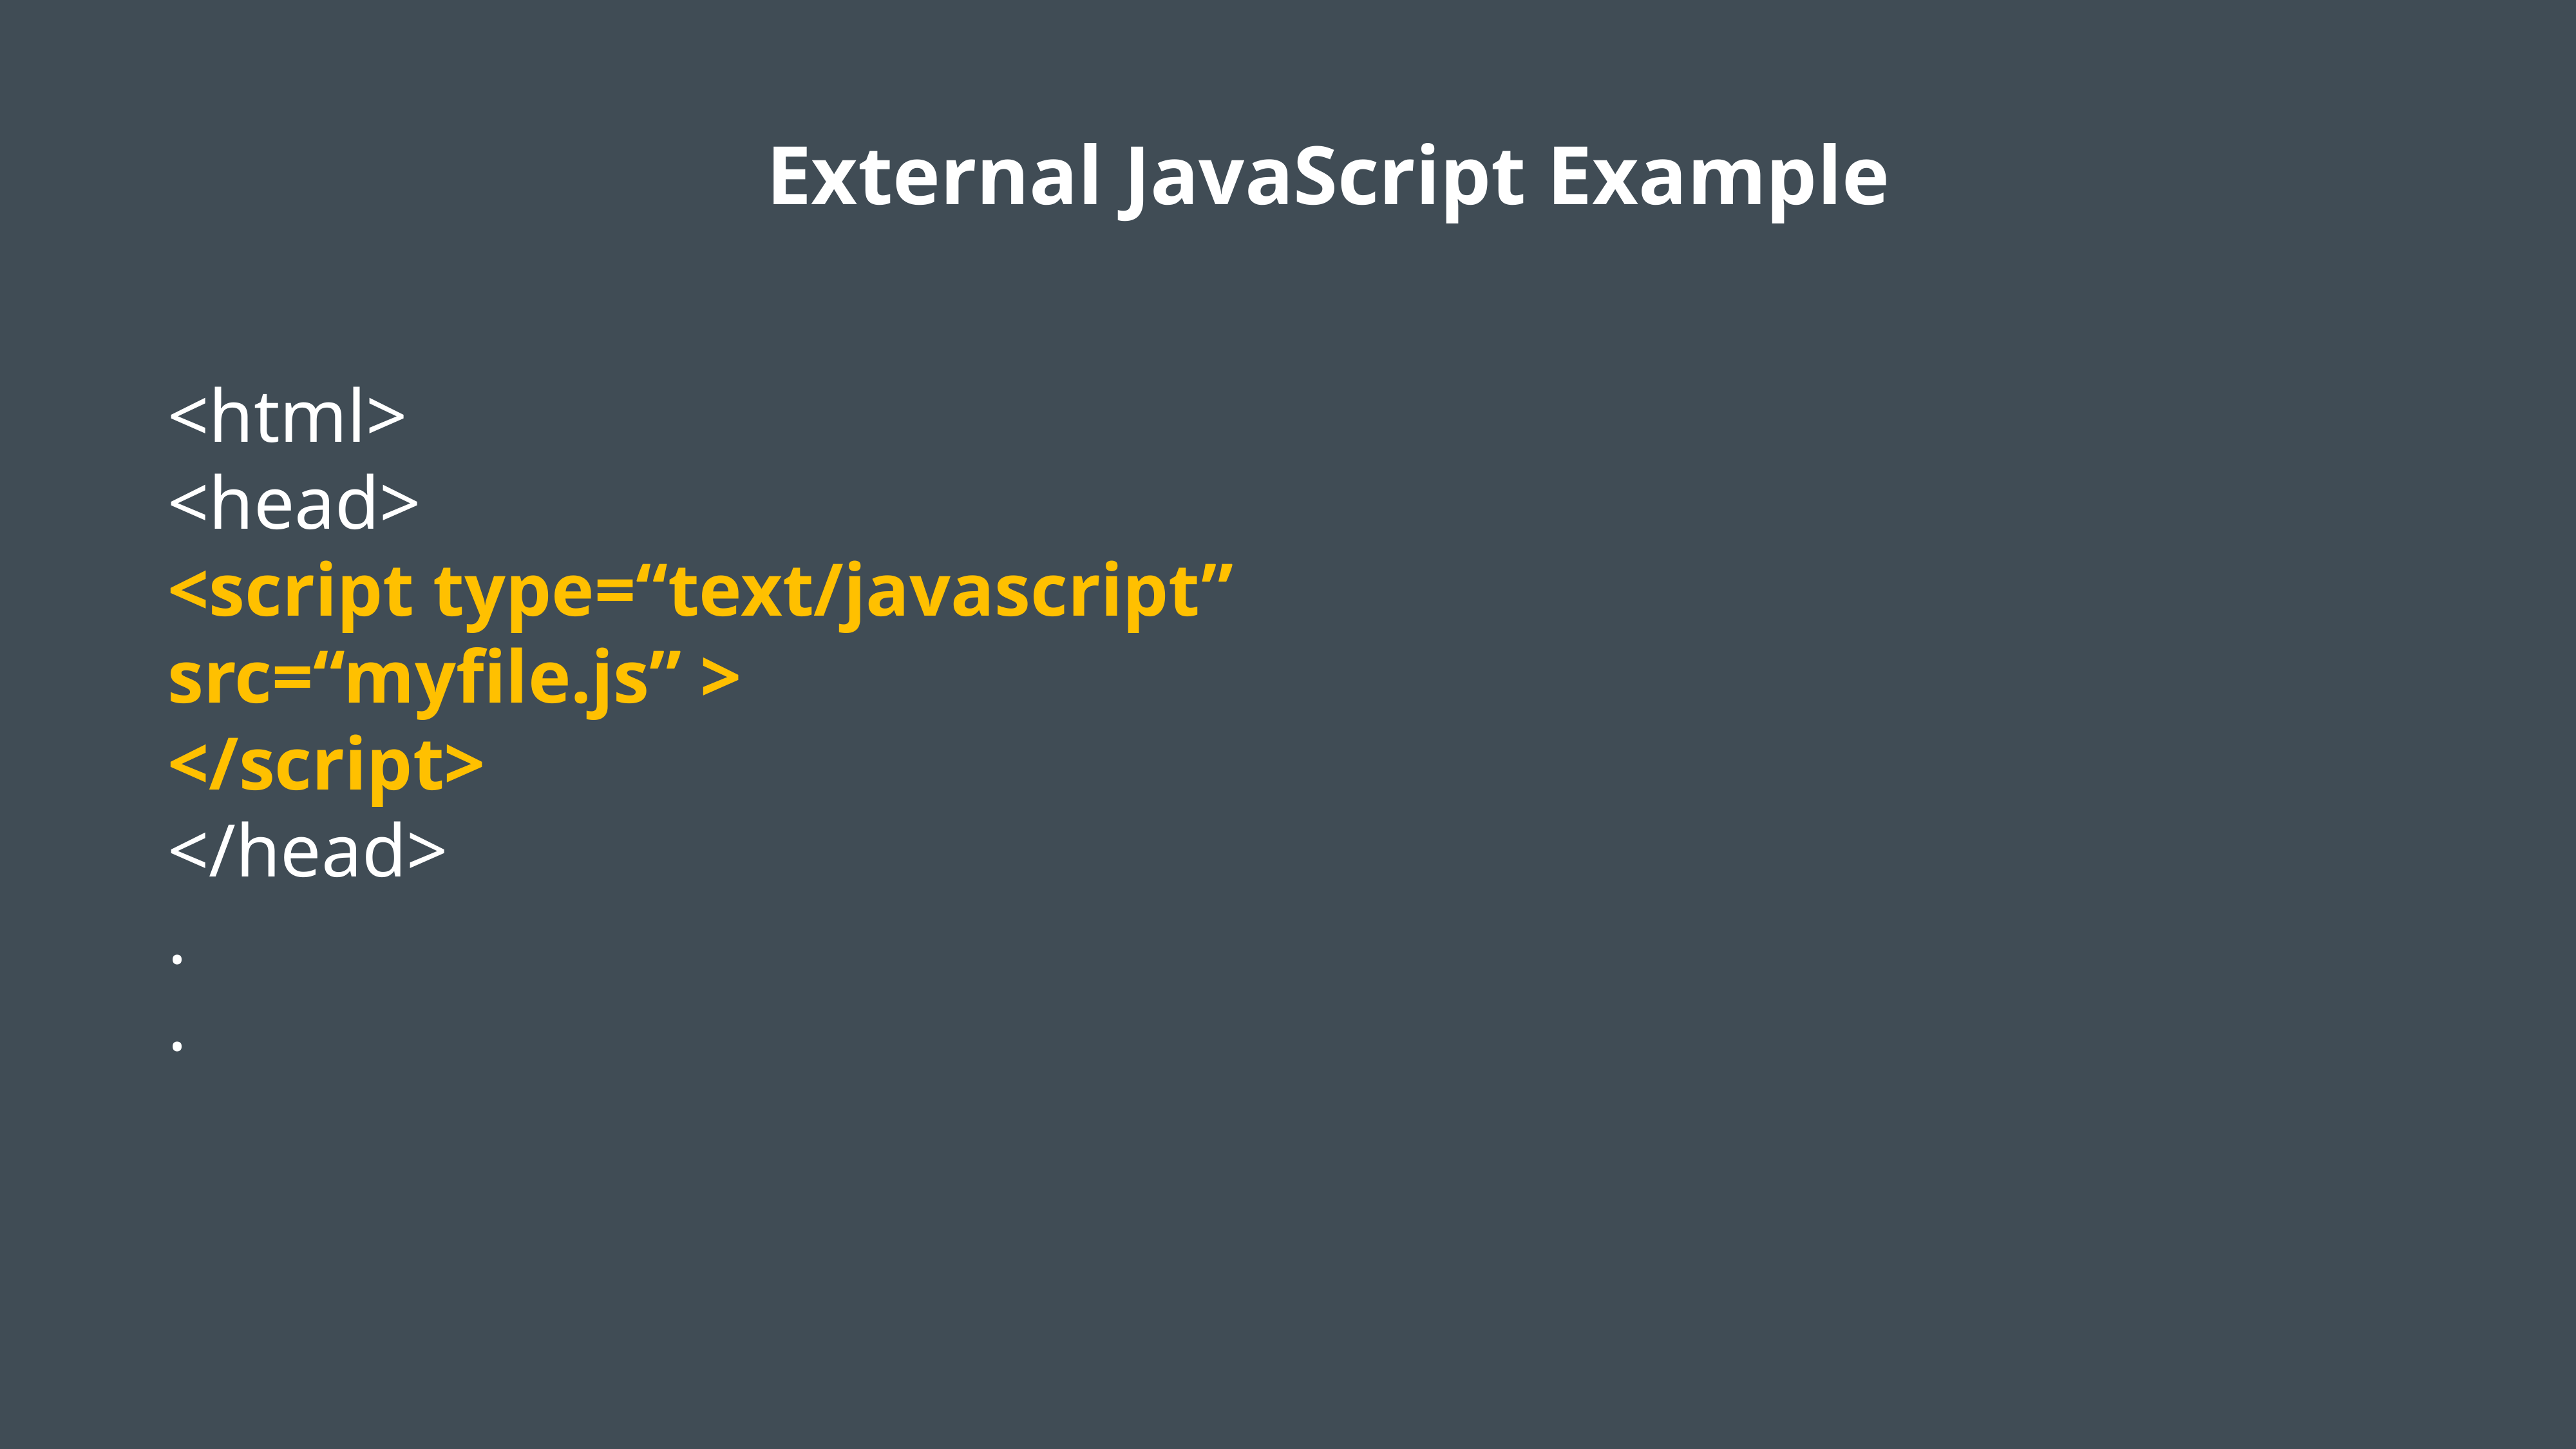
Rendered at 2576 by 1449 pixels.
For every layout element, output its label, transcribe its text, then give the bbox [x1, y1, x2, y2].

text_box <html> <head> <script type=“text/javascript” src=“myfile.js” > </script> </head> . . [160, 362, 1569, 1160]
text_box External JavaScript Example [148, 116, 2508, 228]
